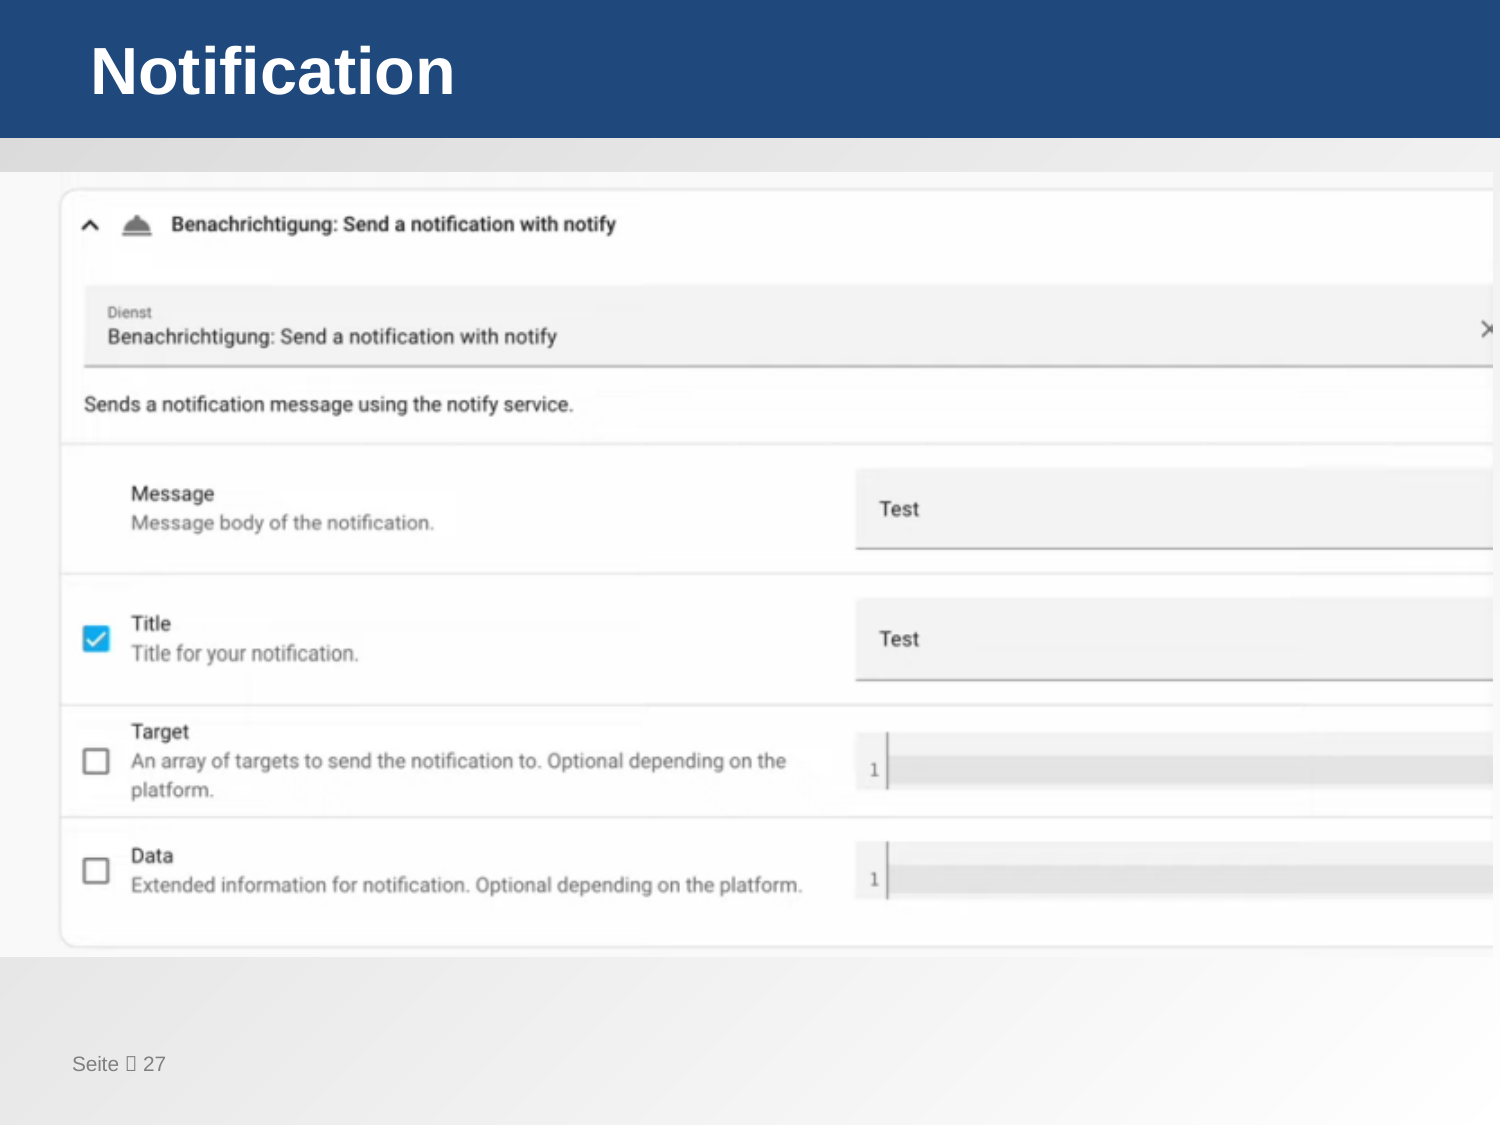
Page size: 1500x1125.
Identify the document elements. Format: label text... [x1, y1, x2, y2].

picture [0, 172, 1493, 957]
title Notification [75, 20, 1425, 171]
